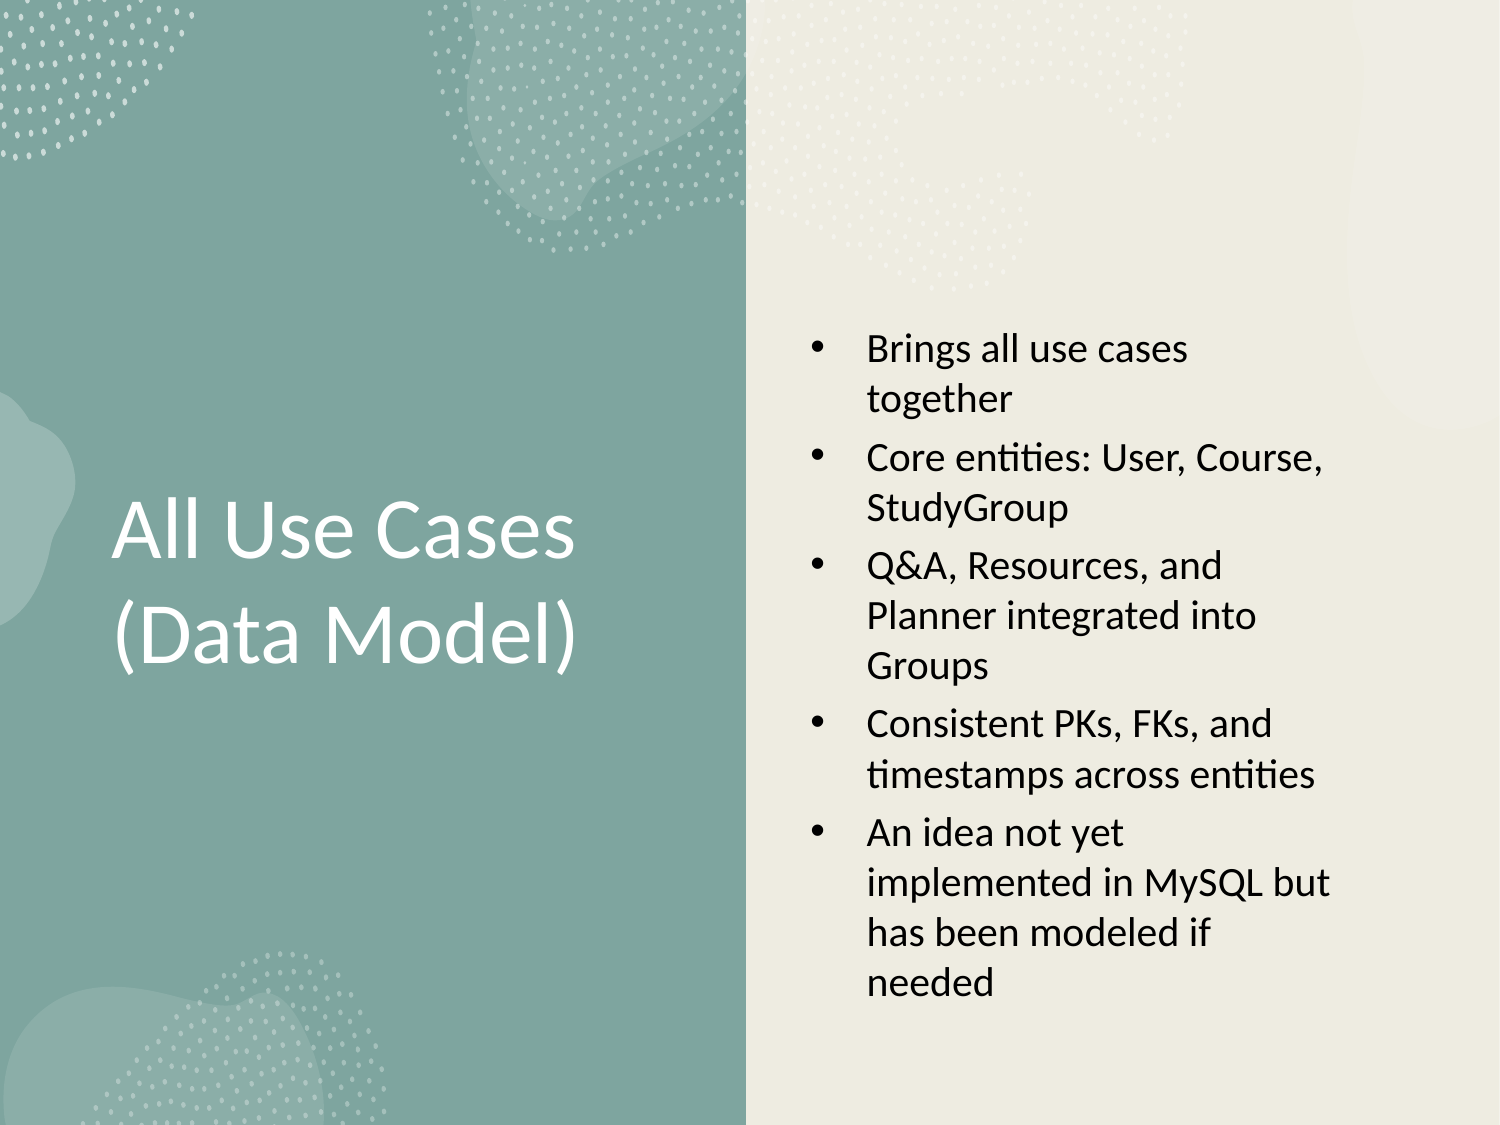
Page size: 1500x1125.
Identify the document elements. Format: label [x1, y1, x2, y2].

text_box [0, 0, 1500, 1125]
